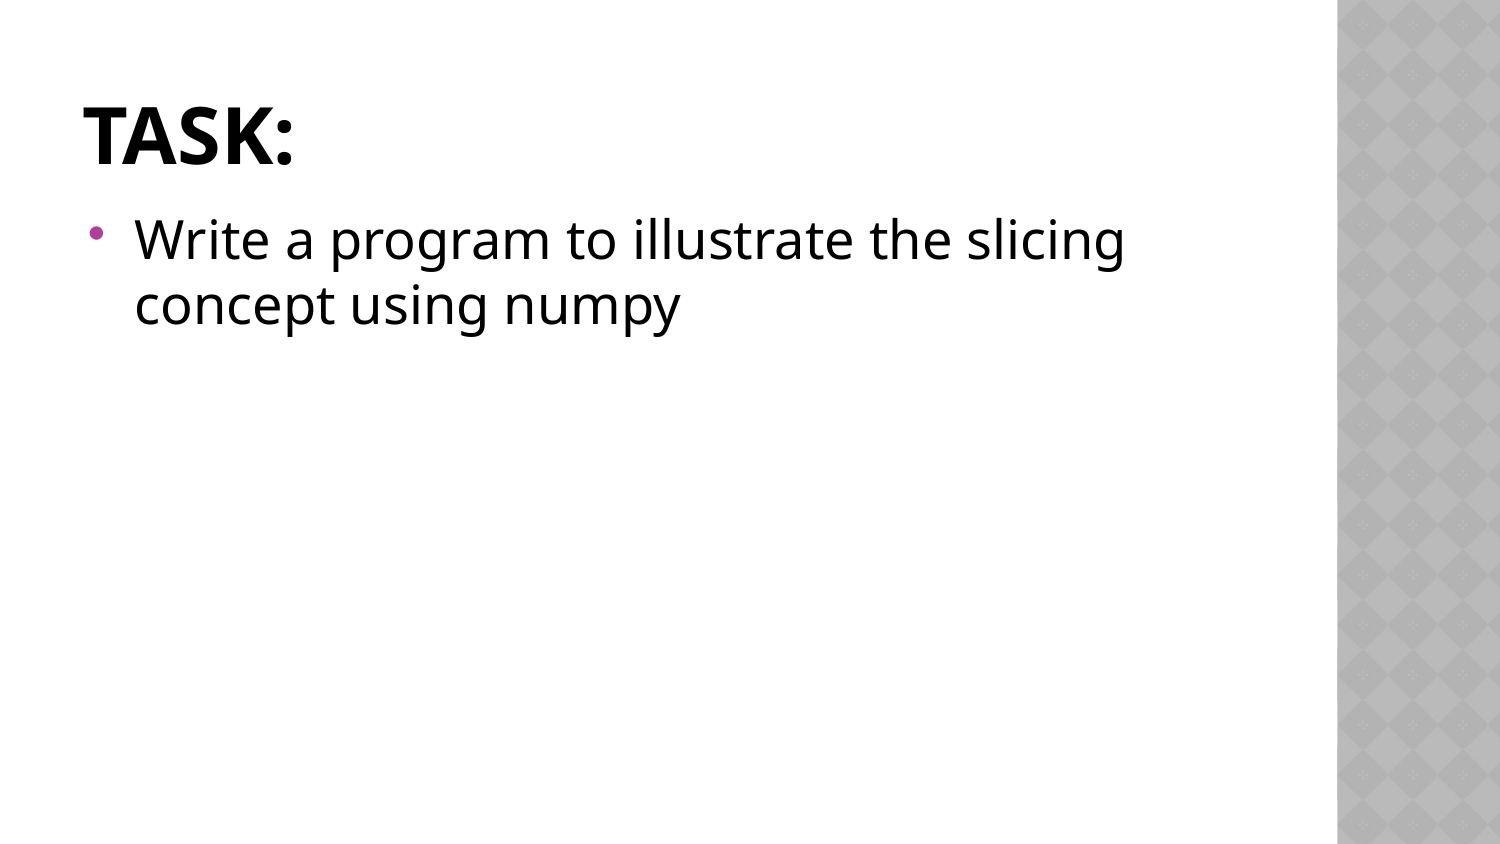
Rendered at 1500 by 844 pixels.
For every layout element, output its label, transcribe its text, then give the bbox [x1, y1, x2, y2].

list Write a program to illustrate the slicing concept using numpy [75, 198, 1263, 795]
title TASK: [75, 39, 1263, 180]
